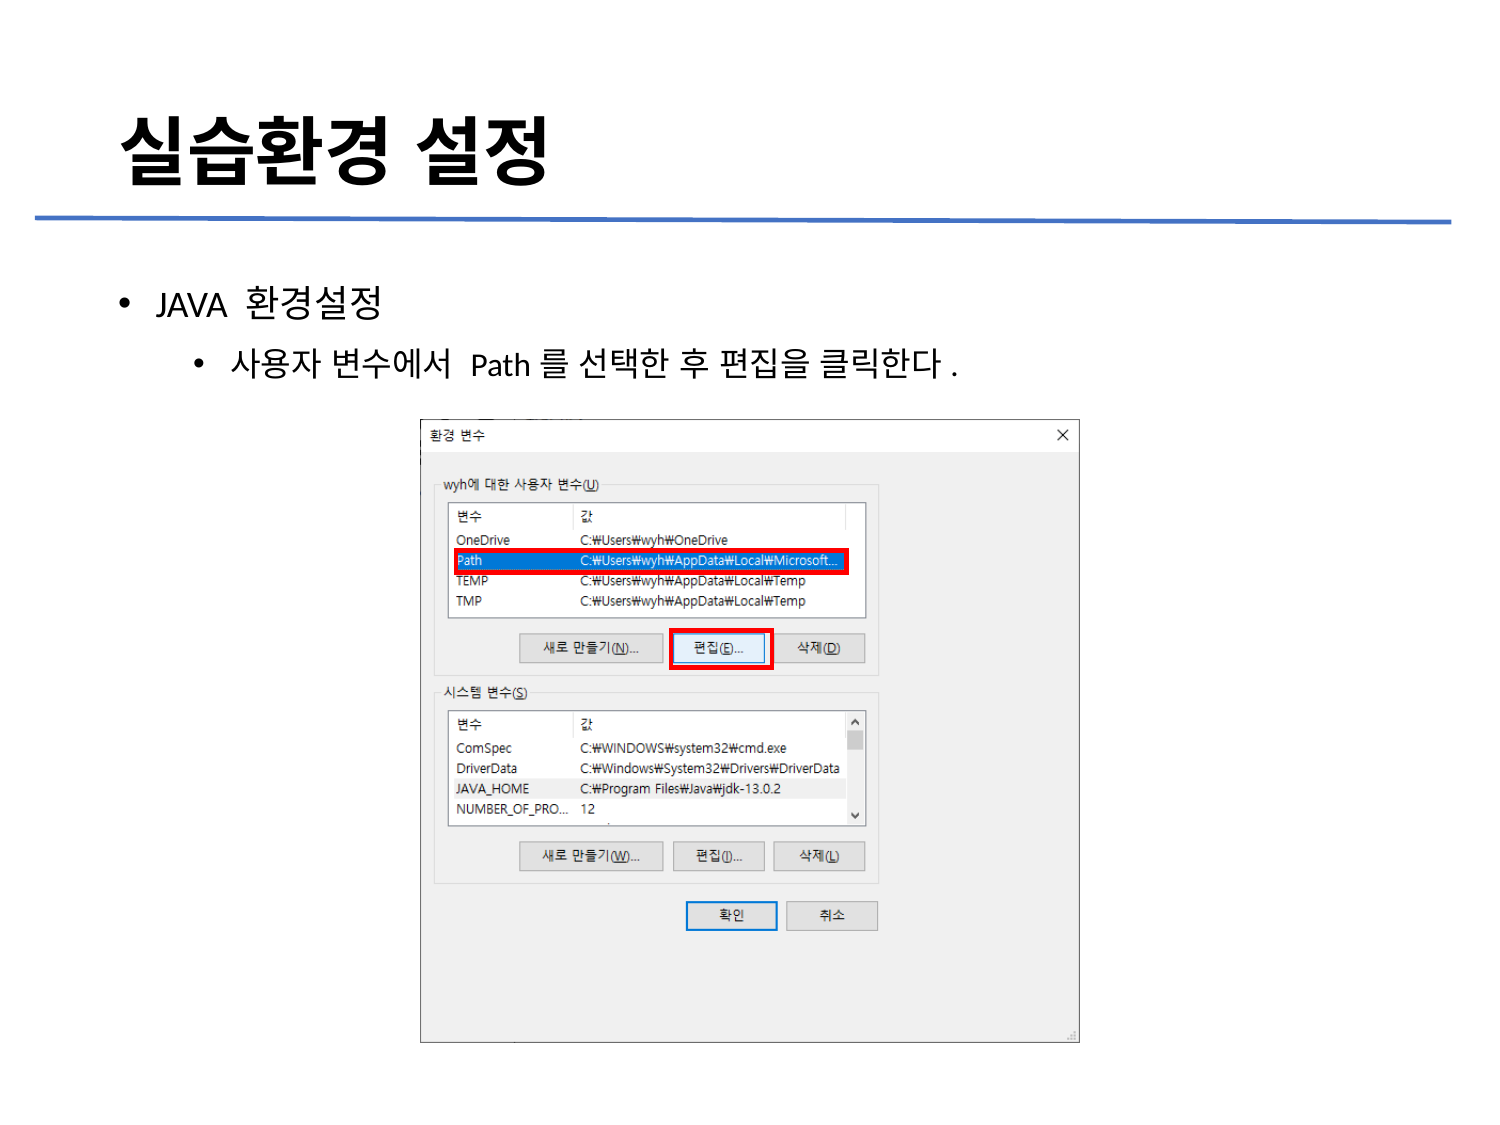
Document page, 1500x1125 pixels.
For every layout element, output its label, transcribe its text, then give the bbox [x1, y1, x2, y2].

picture [420, 419, 1080, 1043]
list JAVA 환경설정 사용자 변수에서 Path를 선택한 후 편집을 클릭한다. [103, 263, 1397, 1014]
title 실습환경 설정 [103, 59, 1397, 251]
